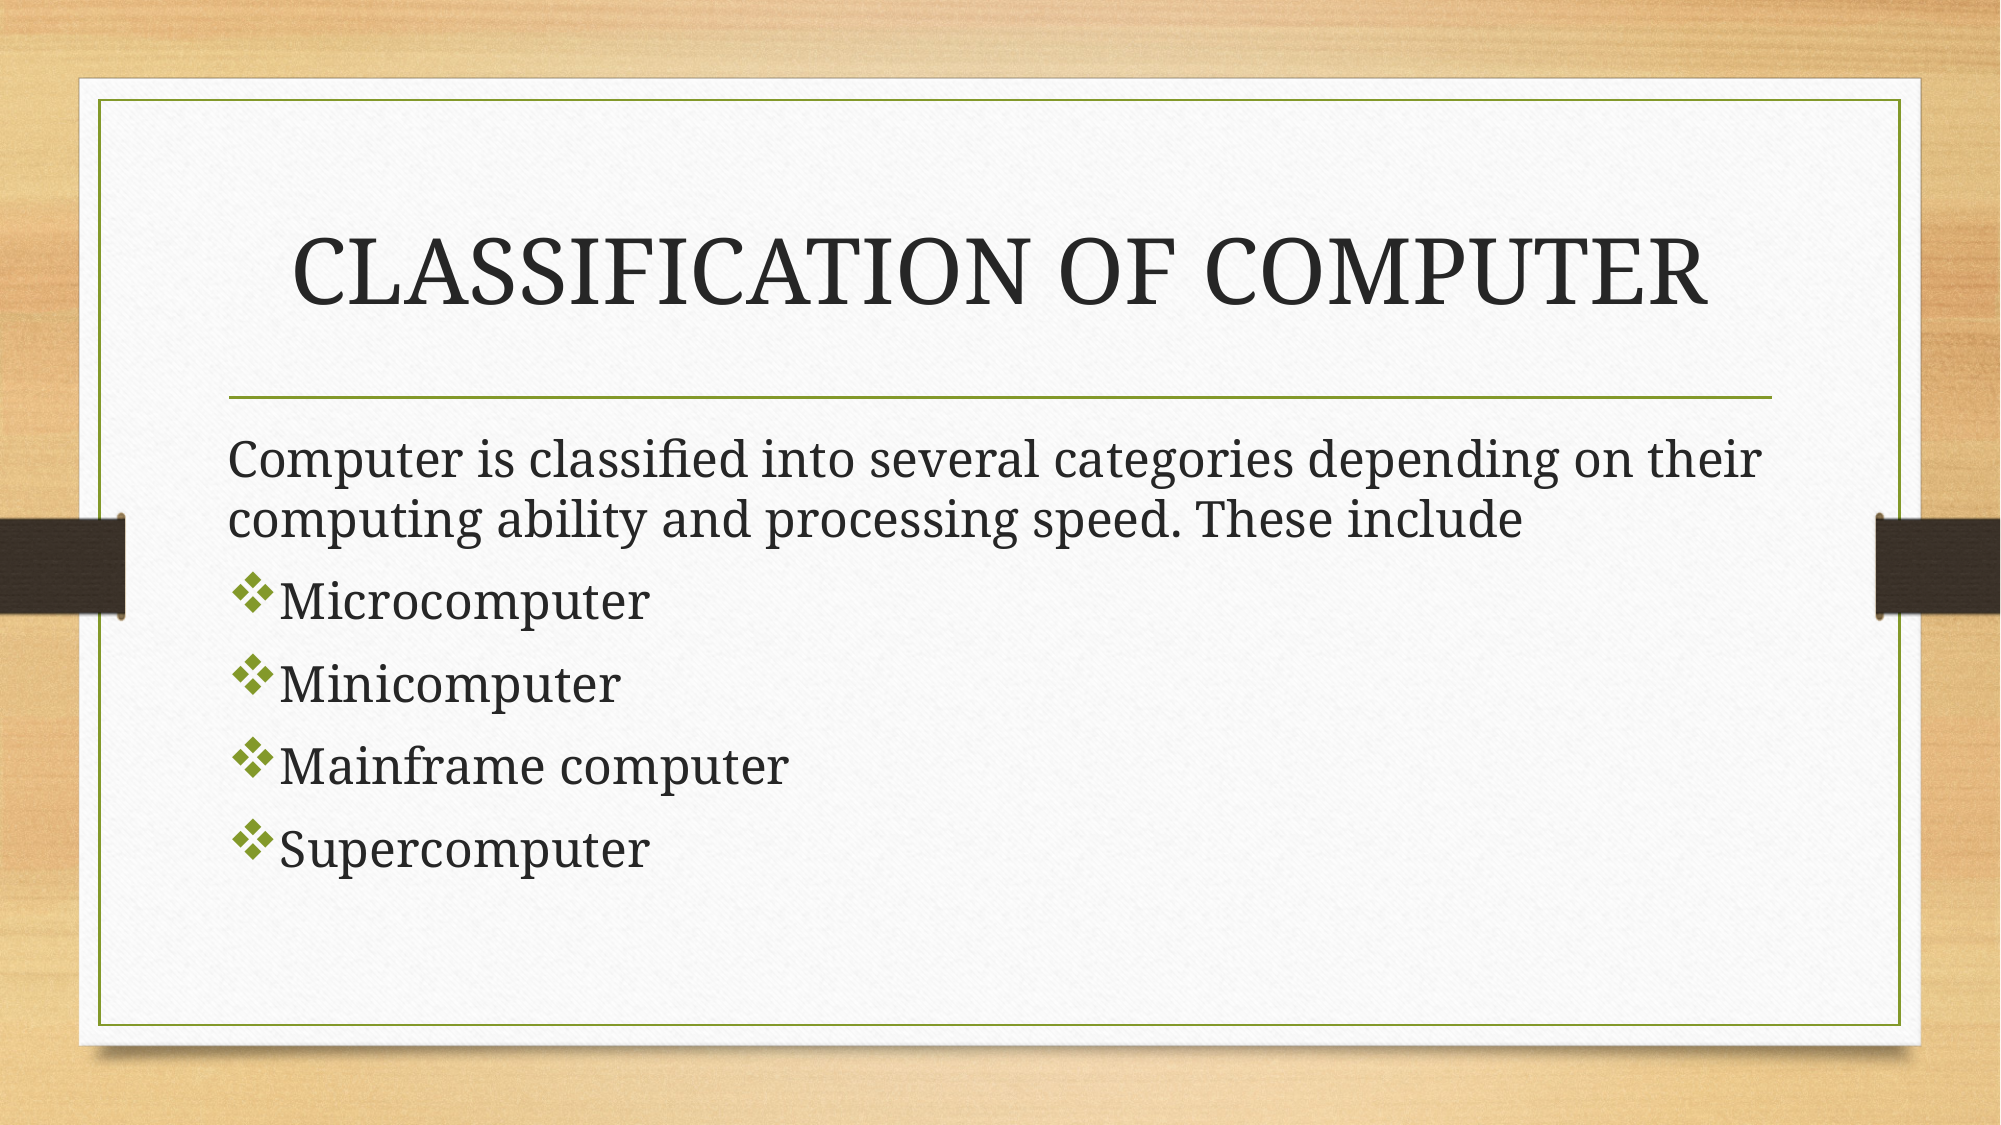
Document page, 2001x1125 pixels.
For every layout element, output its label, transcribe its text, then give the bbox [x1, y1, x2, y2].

picture [0, 0, 2001, 1125]
list Computer is classified into several categories depending on their computing ability and processing speed. These include Microcomputer Minicomputer Mainframe computer Supercomputer [212, 419, 1788, 964]
title CLASSIFICATION OF COMPUTER [212, 161, 1788, 375]
